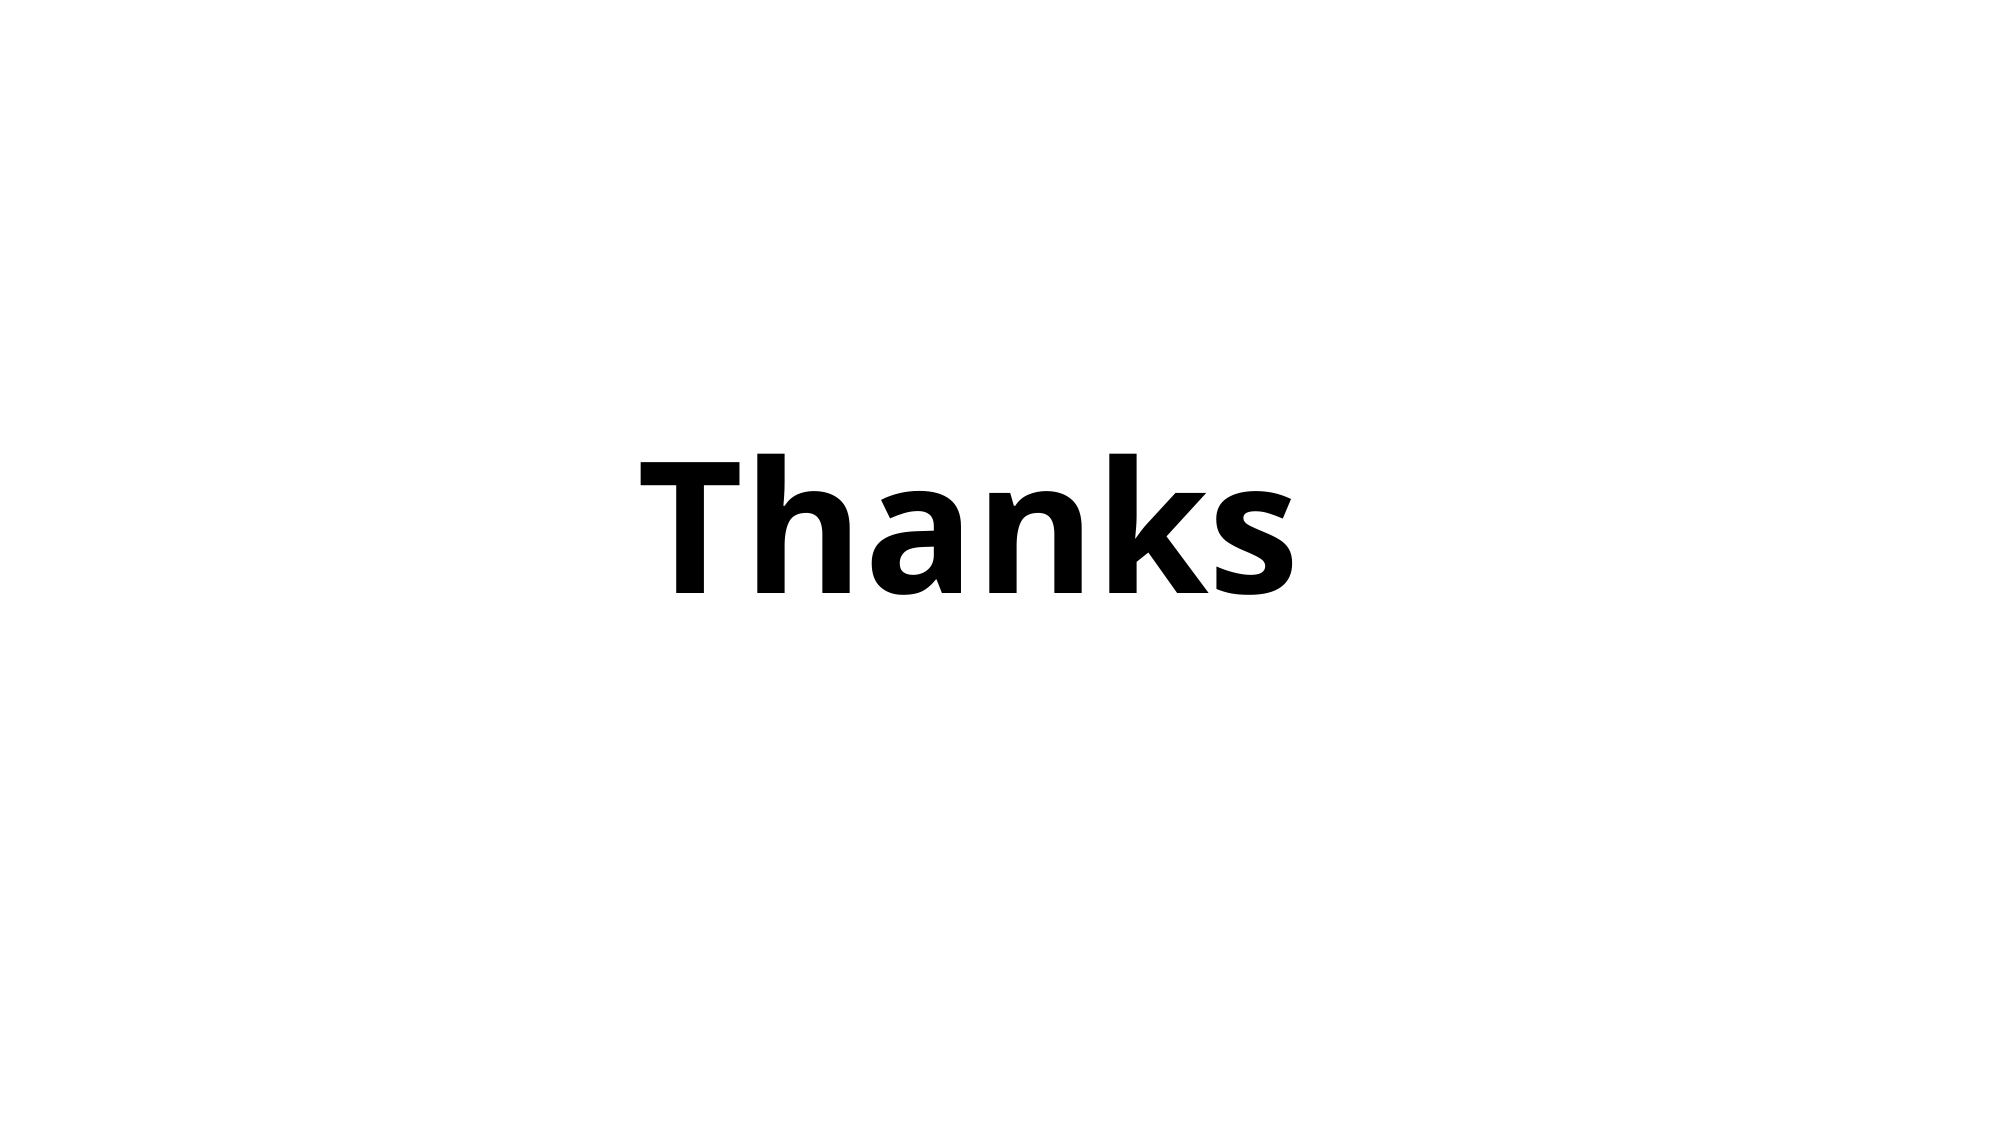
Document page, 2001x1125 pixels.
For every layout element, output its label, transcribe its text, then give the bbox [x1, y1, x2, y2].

list Thanks [622, 428, 2000, 1125]
